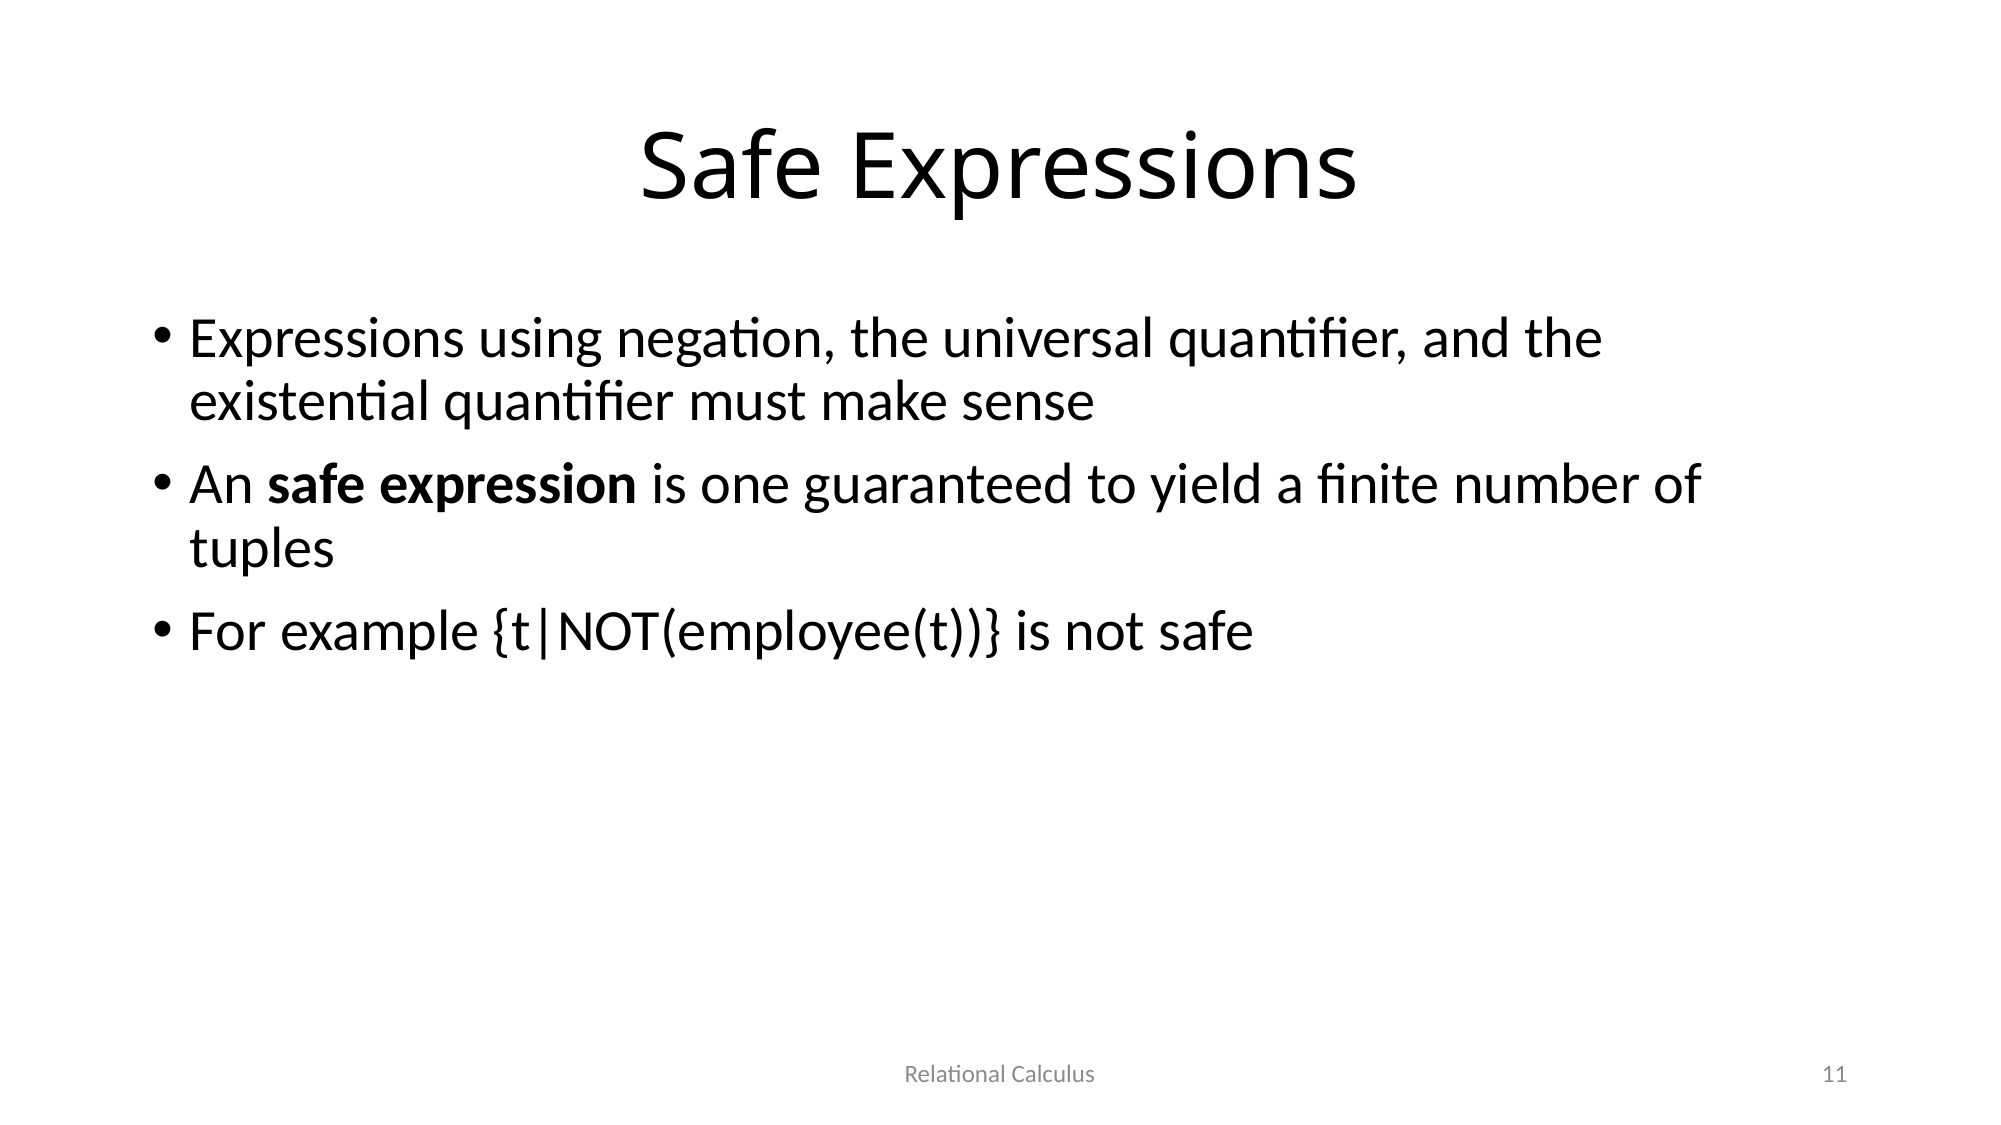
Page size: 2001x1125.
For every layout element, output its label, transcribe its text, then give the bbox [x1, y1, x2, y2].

list Expressions using negation, the universal quantifier, and the existential quantifier must make sense An safe expression is one guaranteed to yield a finite number of tuples For example {t|NOT(employee(t))} is not safe [137, 299, 1863, 1014]
slide_number 11 [1412, 1042, 1863, 1103]
footer Relational Calculus [662, 1042, 1338, 1103]
title Safe Expressions [137, 59, 1863, 278]
